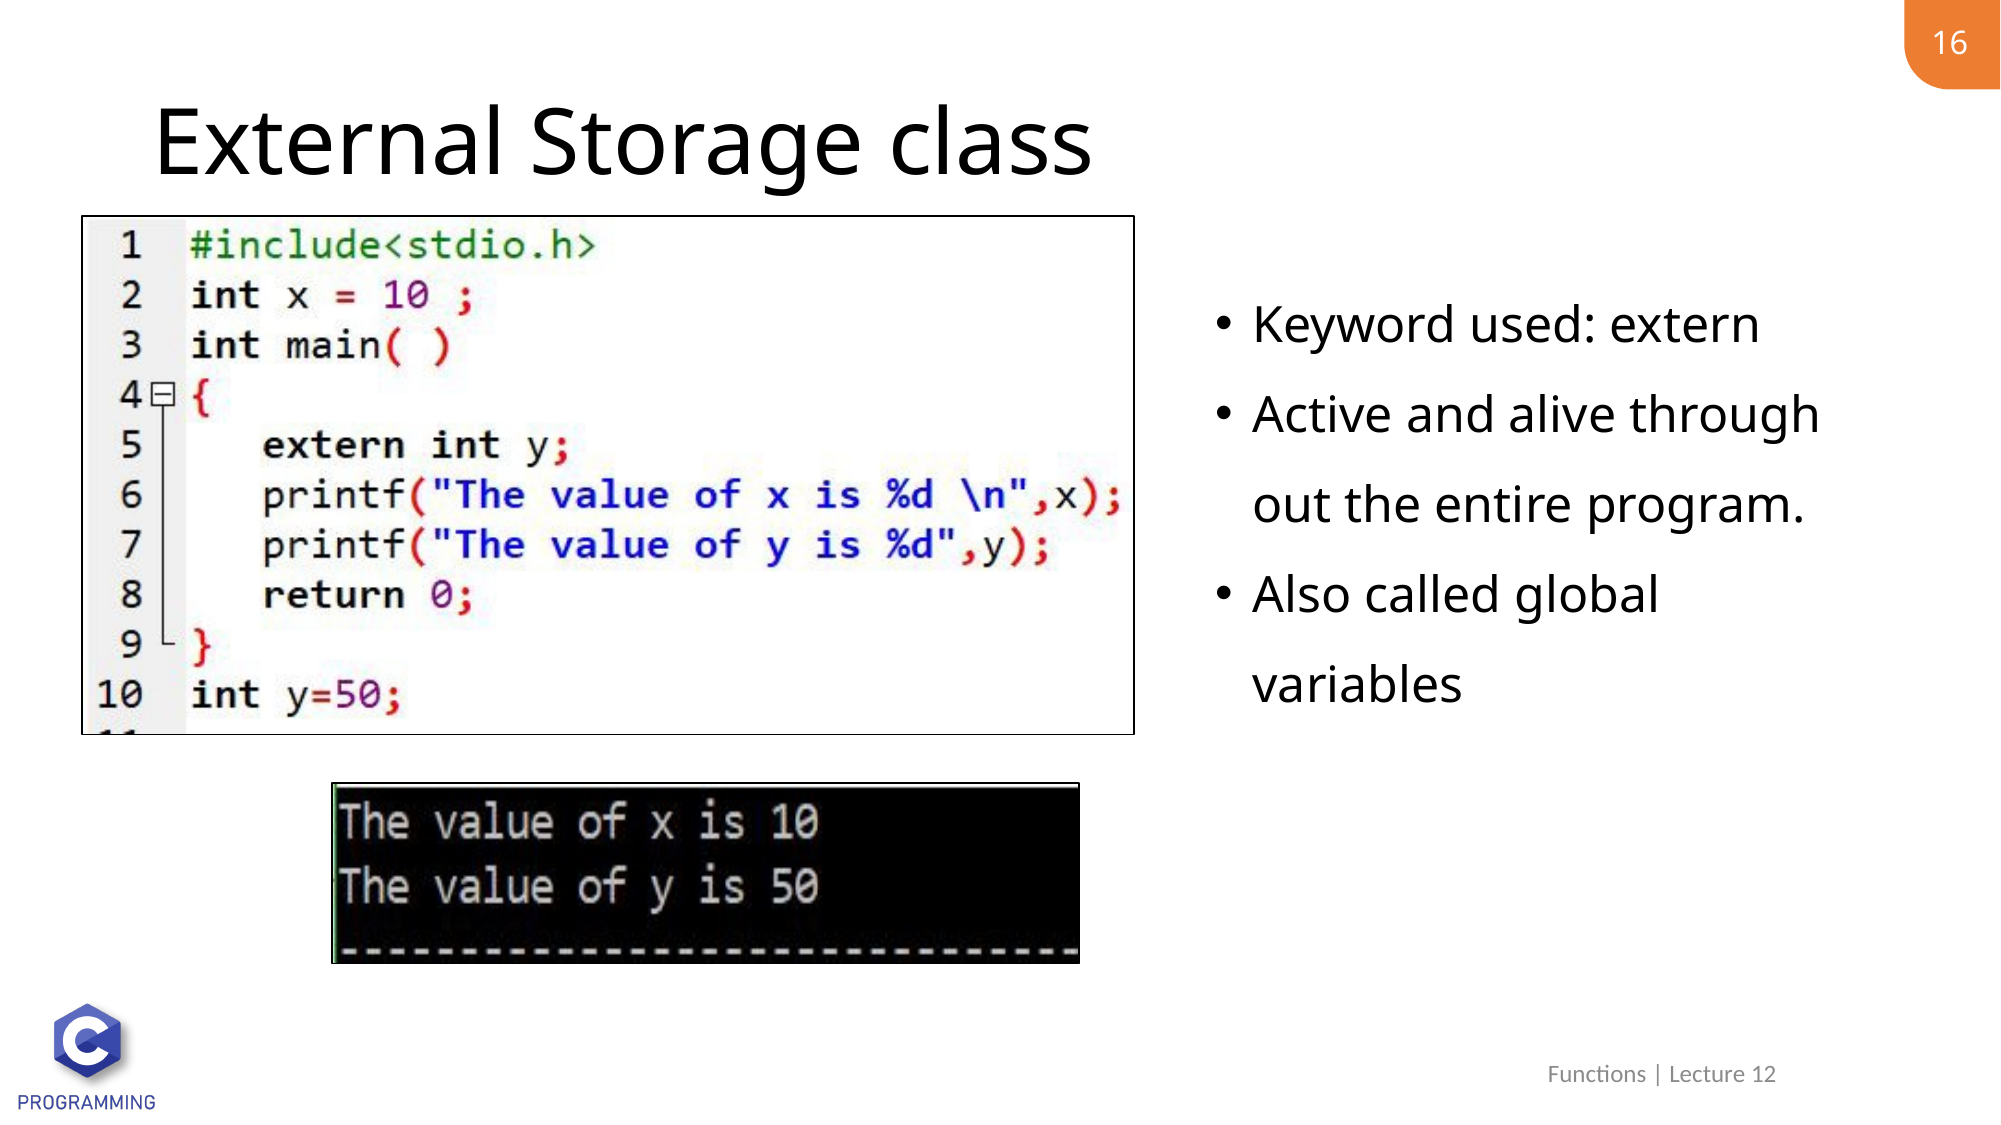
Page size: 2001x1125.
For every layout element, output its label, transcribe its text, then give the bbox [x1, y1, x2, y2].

list Keyword used: extern Active and alive through out the entire program. Also called global variables [1200, 254, 1863, 1014]
picture [0, 993, 168, 1125]
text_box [81, 214, 1136, 965]
title External Storage class [137, 59, 1863, 231]
footer Functions | Lecture 12 [1325, 1042, 2000, 1103]
slide_number 16 [1887, 14, 1984, 75]
